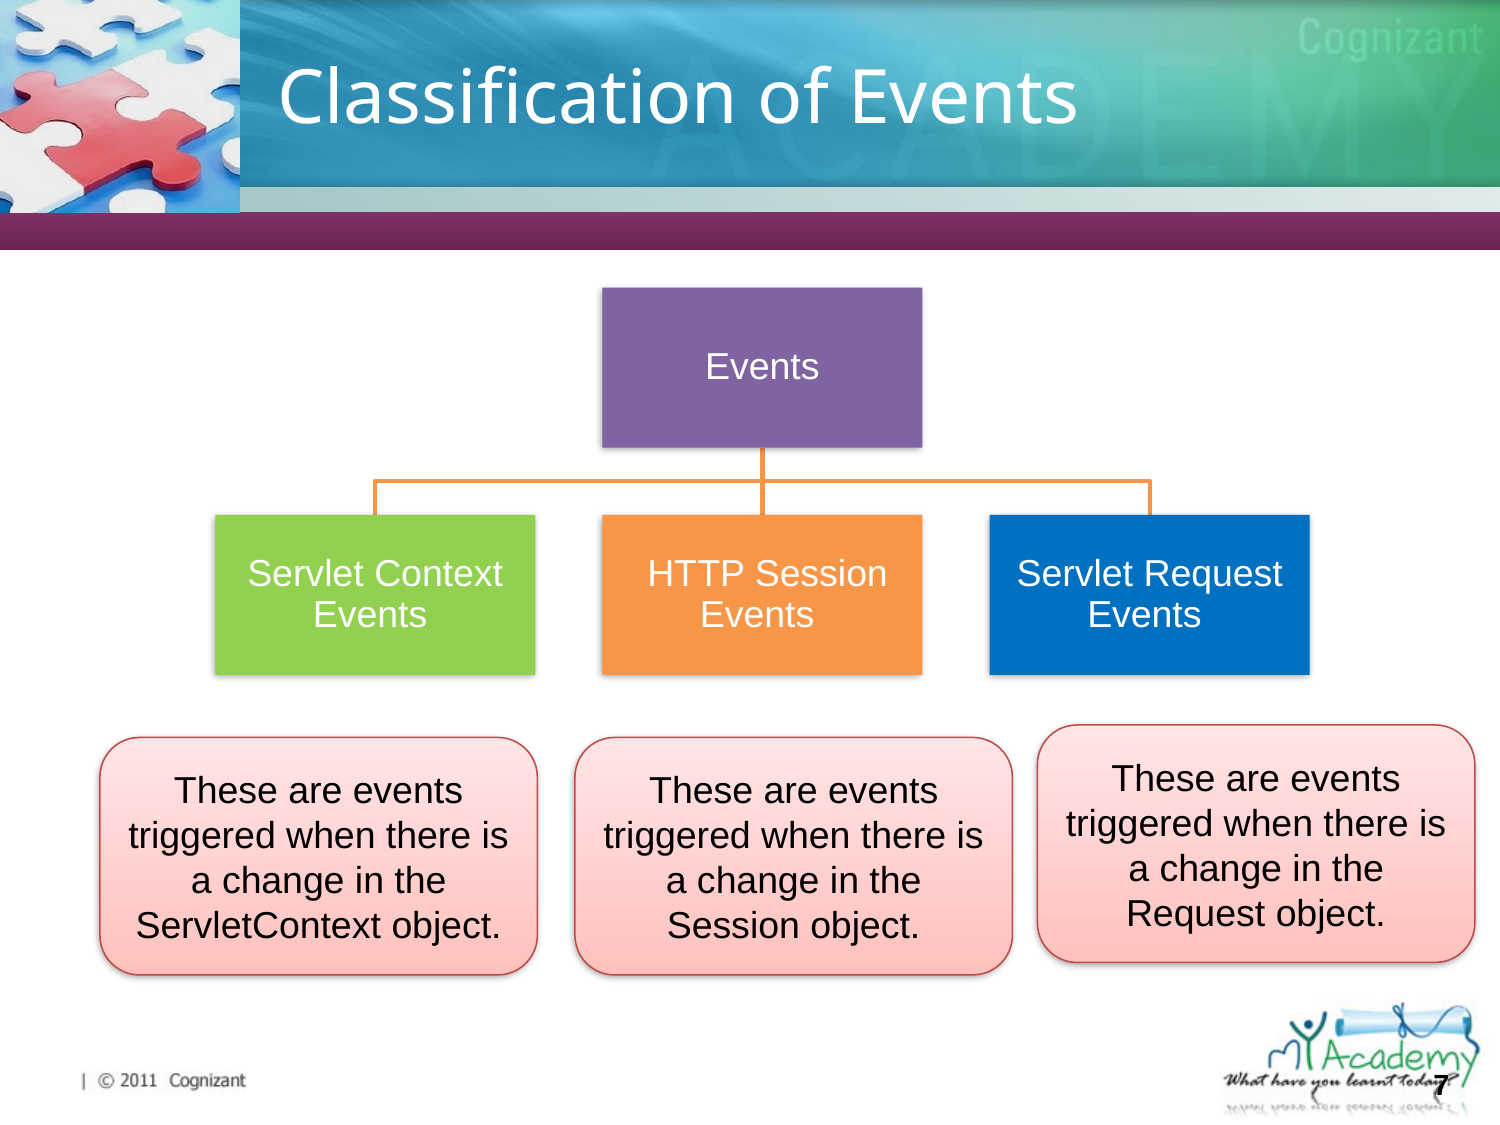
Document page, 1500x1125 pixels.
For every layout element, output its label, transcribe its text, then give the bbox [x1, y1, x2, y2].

title Classification of Events [262, 0, 1500, 188]
text_box These are events triggered when there is a change in the ServletContext object. [99, 736, 539, 976]
text_box These are events triggered when there is a change in the Session object. [574, 736, 1014, 976]
picture [0, 0, 262, 213]
slide_number 7 [1418, 1059, 1492, 1112]
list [62, 287, 1463, 676]
picture [0, 250, 1500, 1125]
text_box These are events triggered when there is a change in the Request object. [1036, 724, 1476, 964]
